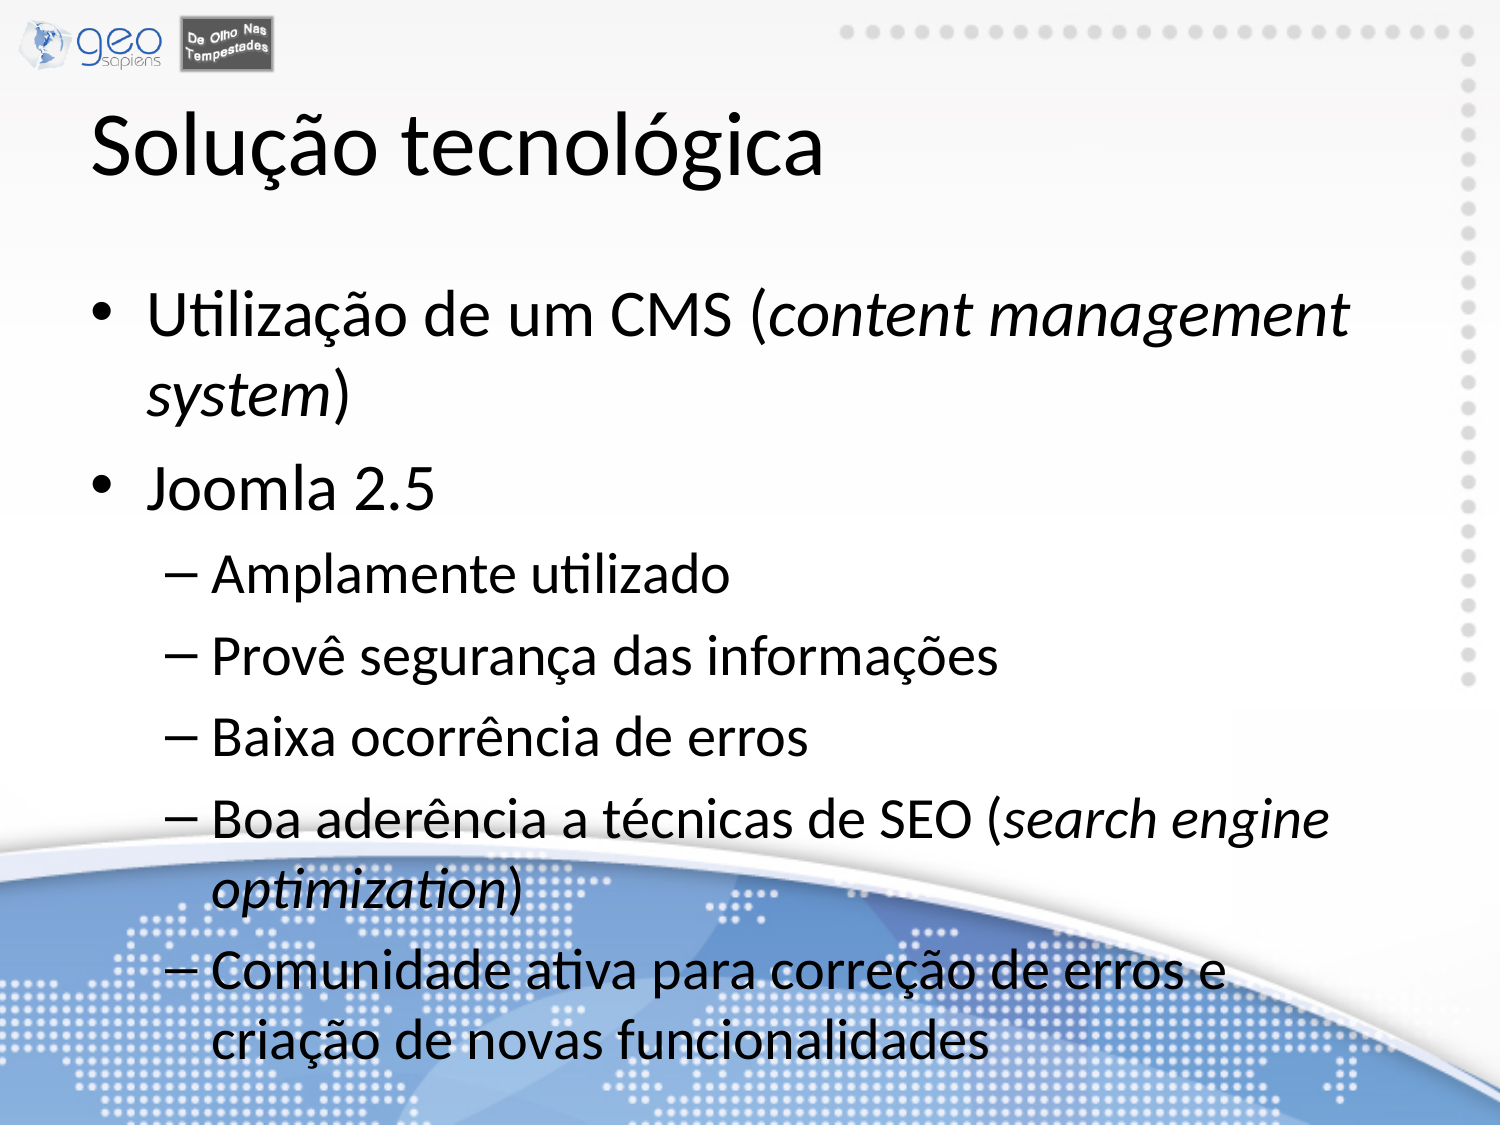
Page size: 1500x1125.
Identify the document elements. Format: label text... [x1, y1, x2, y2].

picture [0, 0, 1500, 1125]
title Solução tecnológica [75, 45, 1425, 233]
list Utilização de um CMS (content management system) Joomla 2.5 Amplamente utilizado Provê segurança das informações Baixa ocorrência de erros Boa aderência a técnicas de SEO (search engine optimization) Comunidade ativa para correção de erros e criação de novas funcionalidades [75, 262, 1425, 1106]
